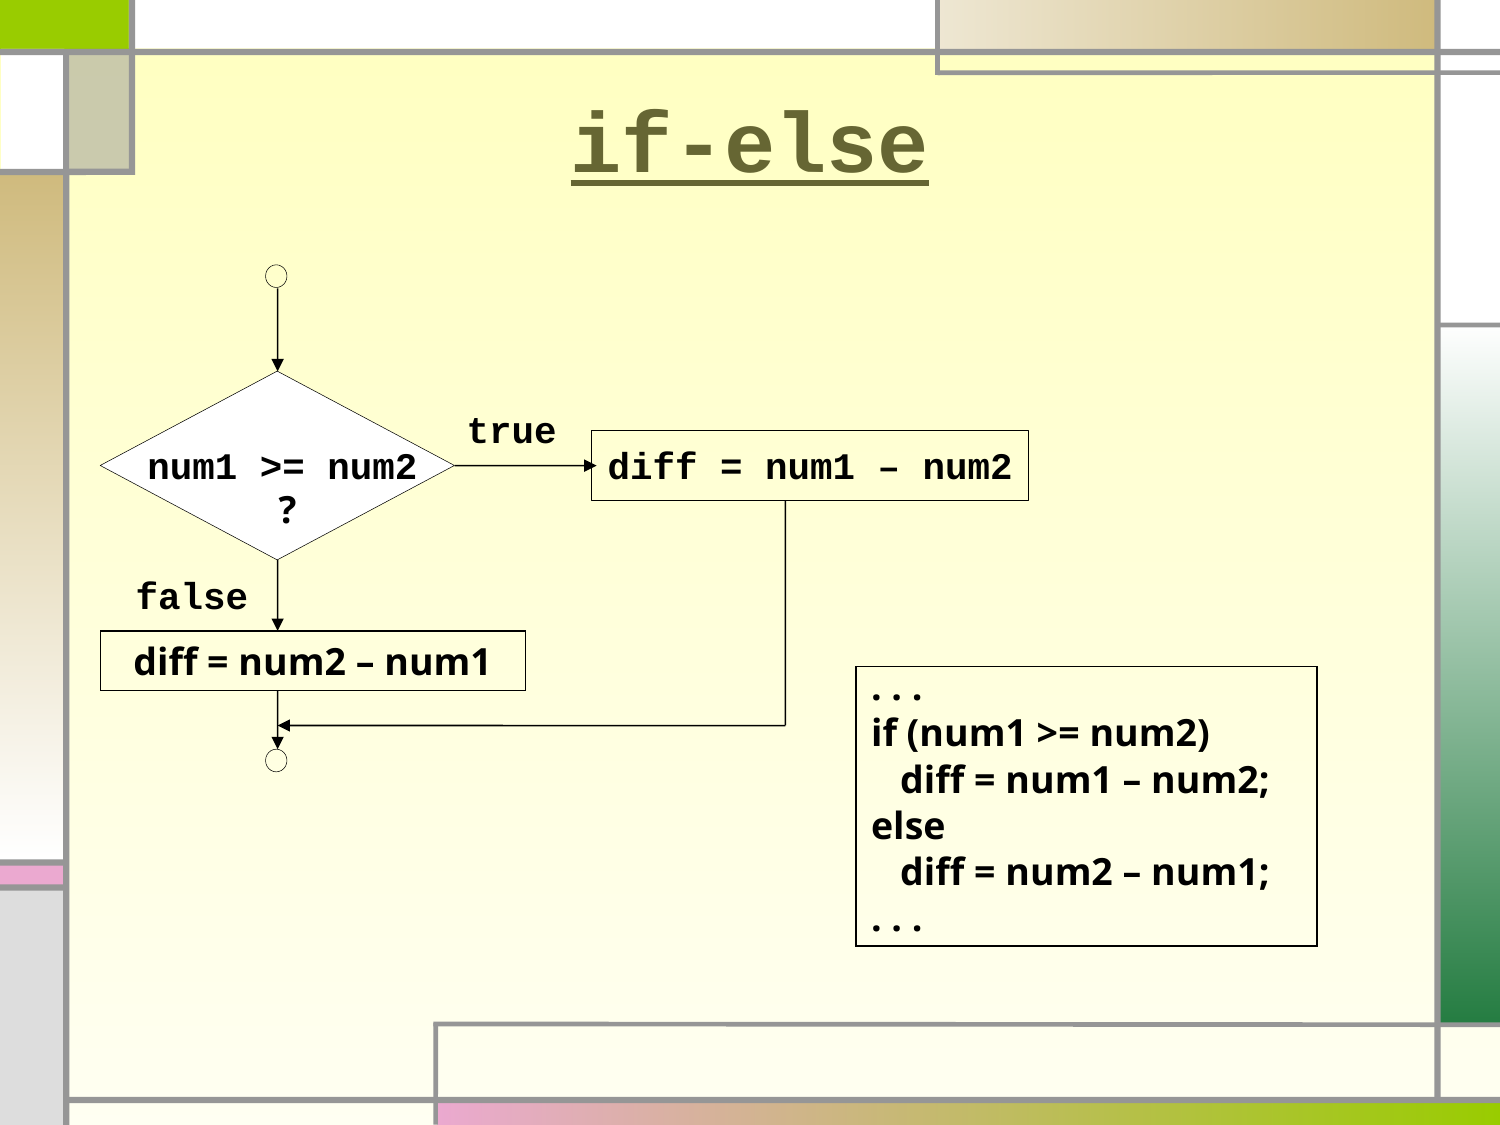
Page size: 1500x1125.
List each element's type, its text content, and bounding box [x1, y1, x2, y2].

text_box . . . if (num1 >= num2) diff = num1 – num2; else diff = num2 – num1; . . . [856, 666, 1317, 946]
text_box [100, 264, 1041, 773]
title if-else [75, 45, 1425, 233]
